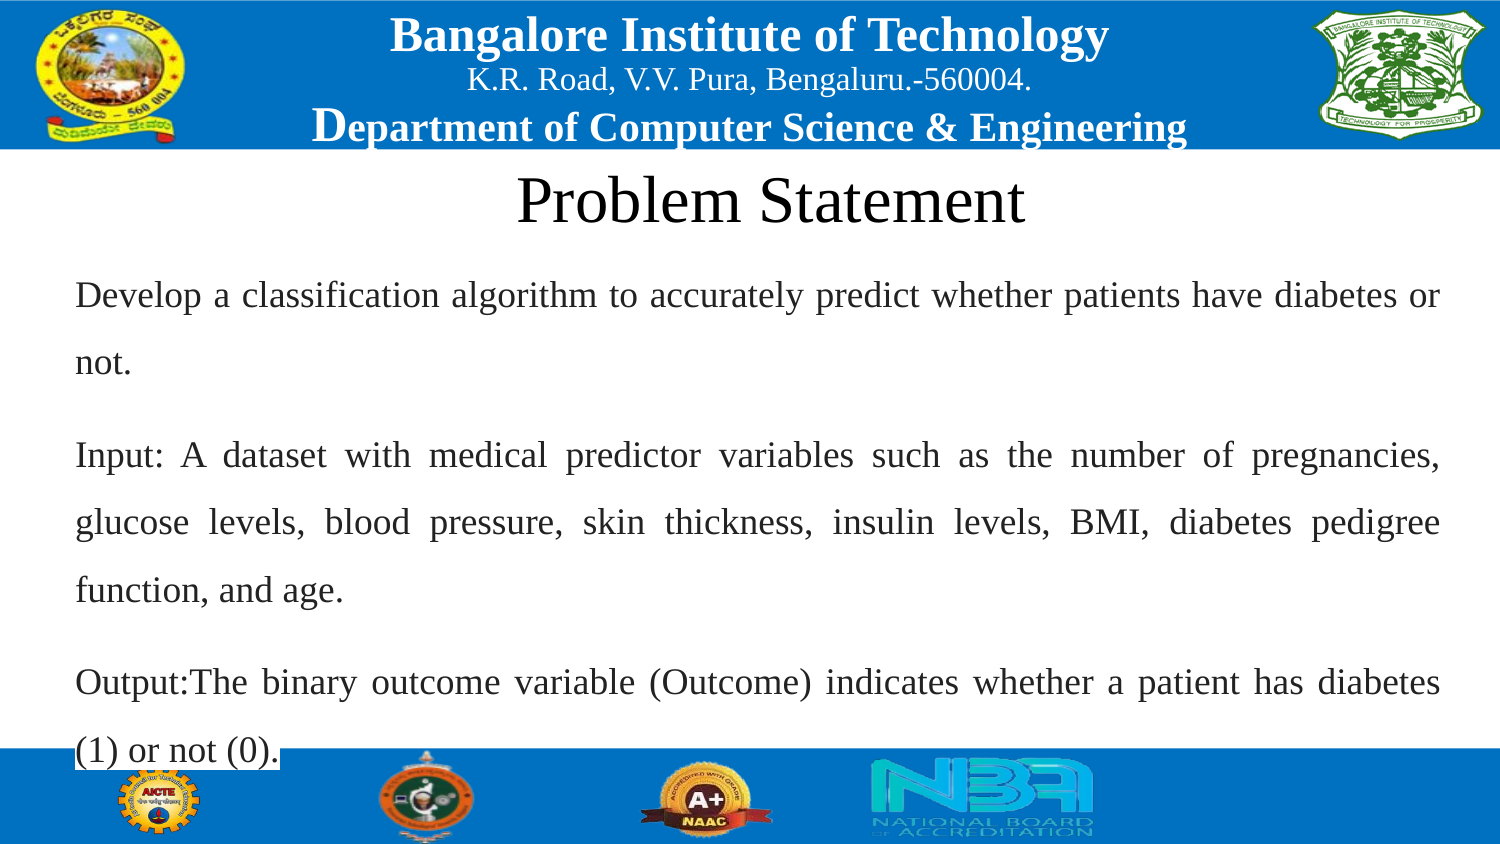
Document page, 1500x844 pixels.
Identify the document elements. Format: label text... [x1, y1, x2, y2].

picture [294, 758, 567, 844]
subtitle Develop a classification algorithm to accurately predict whether patients have diabetes or not. Input: A dataset with medical predictor variables such as the number of pregnancies, glucose levels, blood pressure, skin thickness, insulin levels, BMI, diabetes pedigree function, and age. Output:The binary outcome variable (Outcome) indicates whether a patient has diabetes (1) or not (0). [60, 239, 1458, 758]
title Problem Statement [72, 166, 1471, 251]
picture [24, 0, 203, 158]
picture [85, 758, 232, 844]
picture [626, 758, 787, 844]
picture [861, 758, 1105, 844]
picture [1310, 9, 1489, 141]
